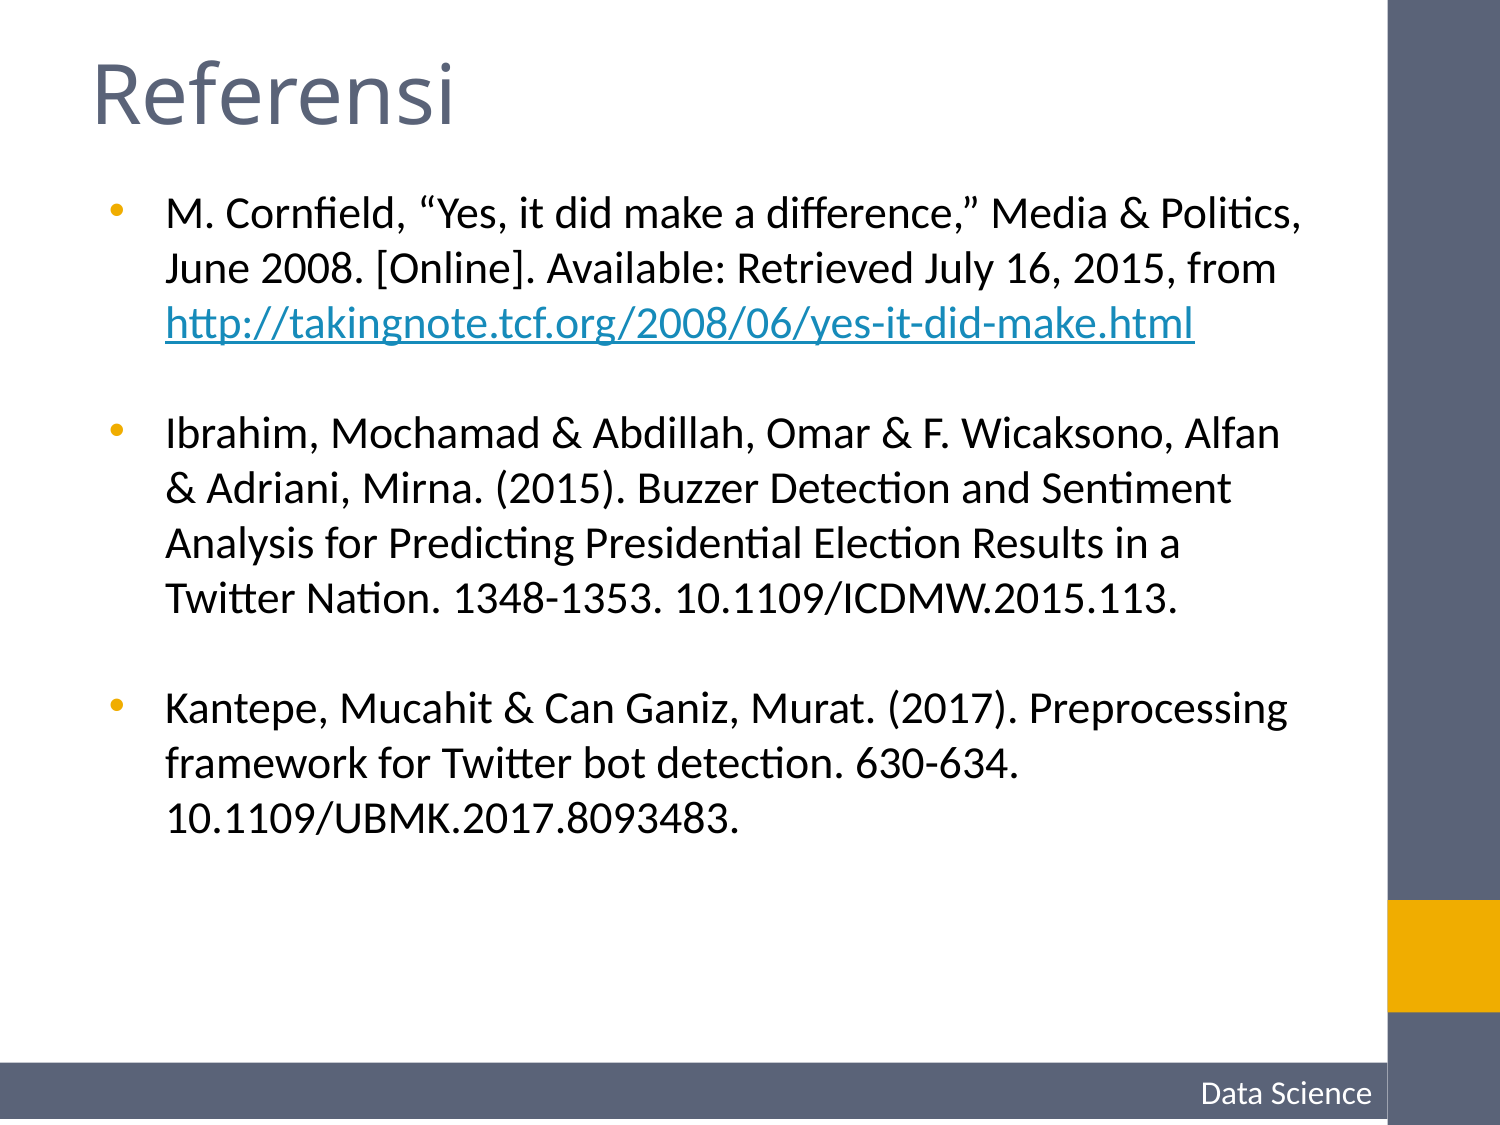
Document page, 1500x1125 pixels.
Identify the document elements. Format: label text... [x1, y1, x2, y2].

title Referensi [75, 45, 1325, 138]
list M. Cornfield, “Yes, it did make a difference,” Media & Politics, June 2008. [Online]. Available: Retrieved July 16, 2015, from http://takingnote.tcf.org/2008/06/yes-it-did-make.html Ibrahim, Mochamad & Abdillah, Omar & F. Wicaksono, Alfan & Adriani, Mirna. (2015). Buzzer Detection and Sentiment Analysis for Predicting Presidential Election Results in a Twitter Nation. 1348-1353. 10.1109/ICDMW.2015.113. Kantepe, Mucahit & Can Ganiz, Murat. (2017). Preprocessing framework for Twitter bot detection. 630-634. 10.1109/UBMK.2017.8093483. [75, 174, 1325, 1050]
